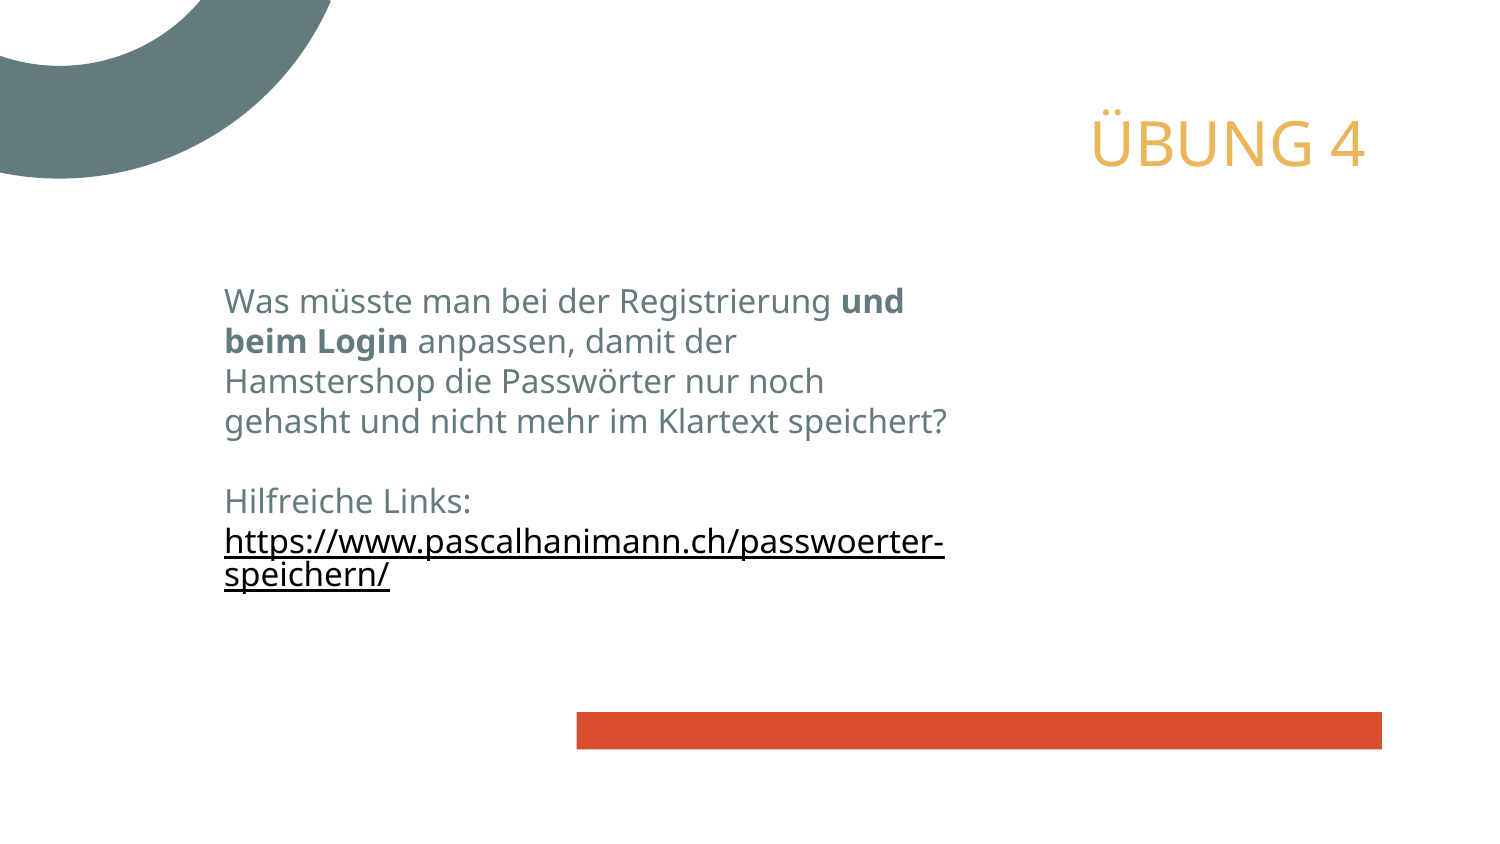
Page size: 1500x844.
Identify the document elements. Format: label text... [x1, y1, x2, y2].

title ÜBUNG 4 [879, 88, 1382, 183]
subtitle Was müsste man bei der Registrierung und beim Login anpassen, damit der Hamstershop die Passwörter nur noch gehasht und nicht mehr im Klartext speichert? Hilfreiche Links: https://www.pascalhanimann.ch/passwoerter-speichern/ [190, 265, 971, 680]
